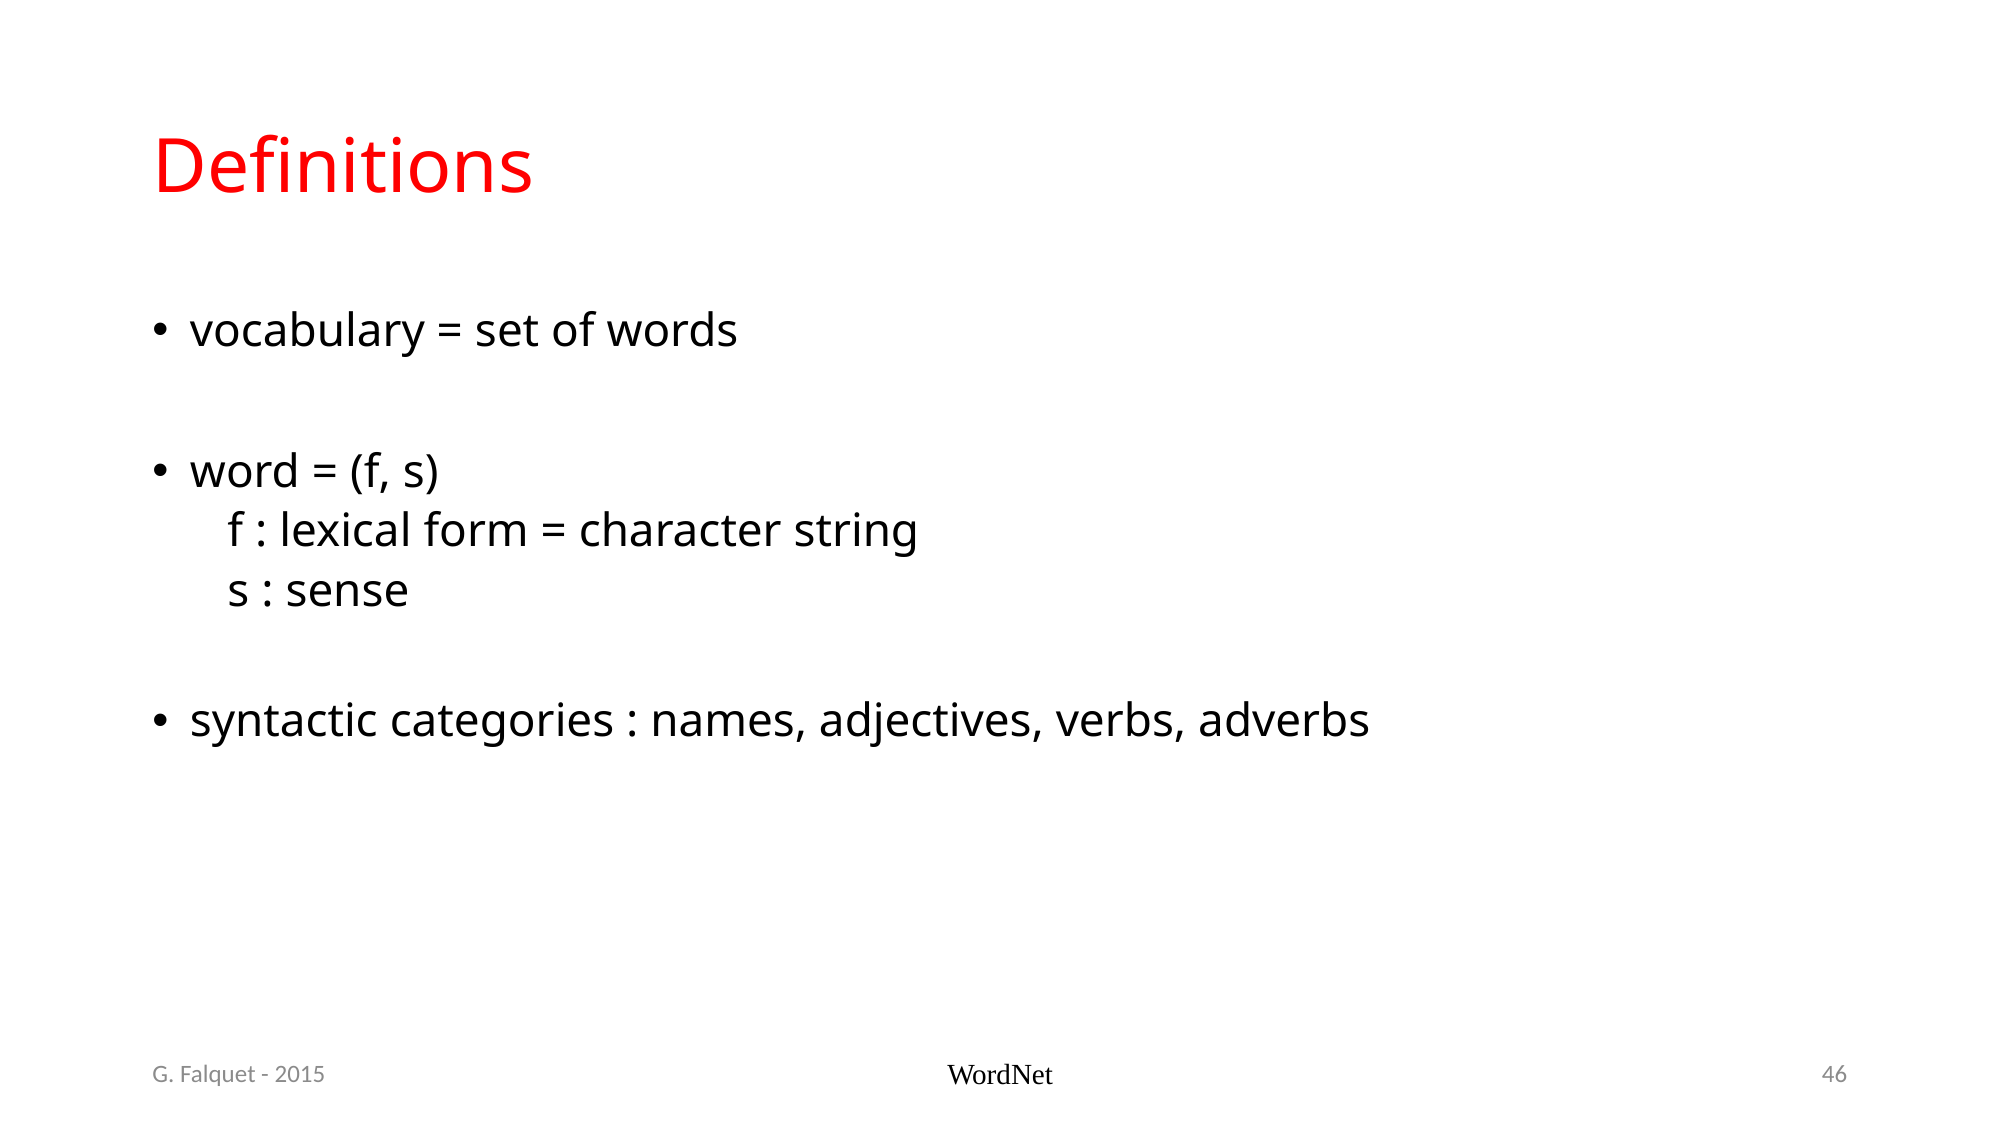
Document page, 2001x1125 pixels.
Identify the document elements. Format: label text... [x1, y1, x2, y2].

list vocabulary = set of words word = (f, s) f : lexical form = character string s : sense syntactic categories : names, adjectives, verbs, adverbs [137, 299, 1863, 1014]
slide_number G. Falquet - 2015 [137, 1042, 588, 1103]
footer WordNet [662, 1042, 1338, 1103]
title Definitions [137, 59, 1863, 278]
slide_number 46 [1412, 1042, 1863, 1103]
